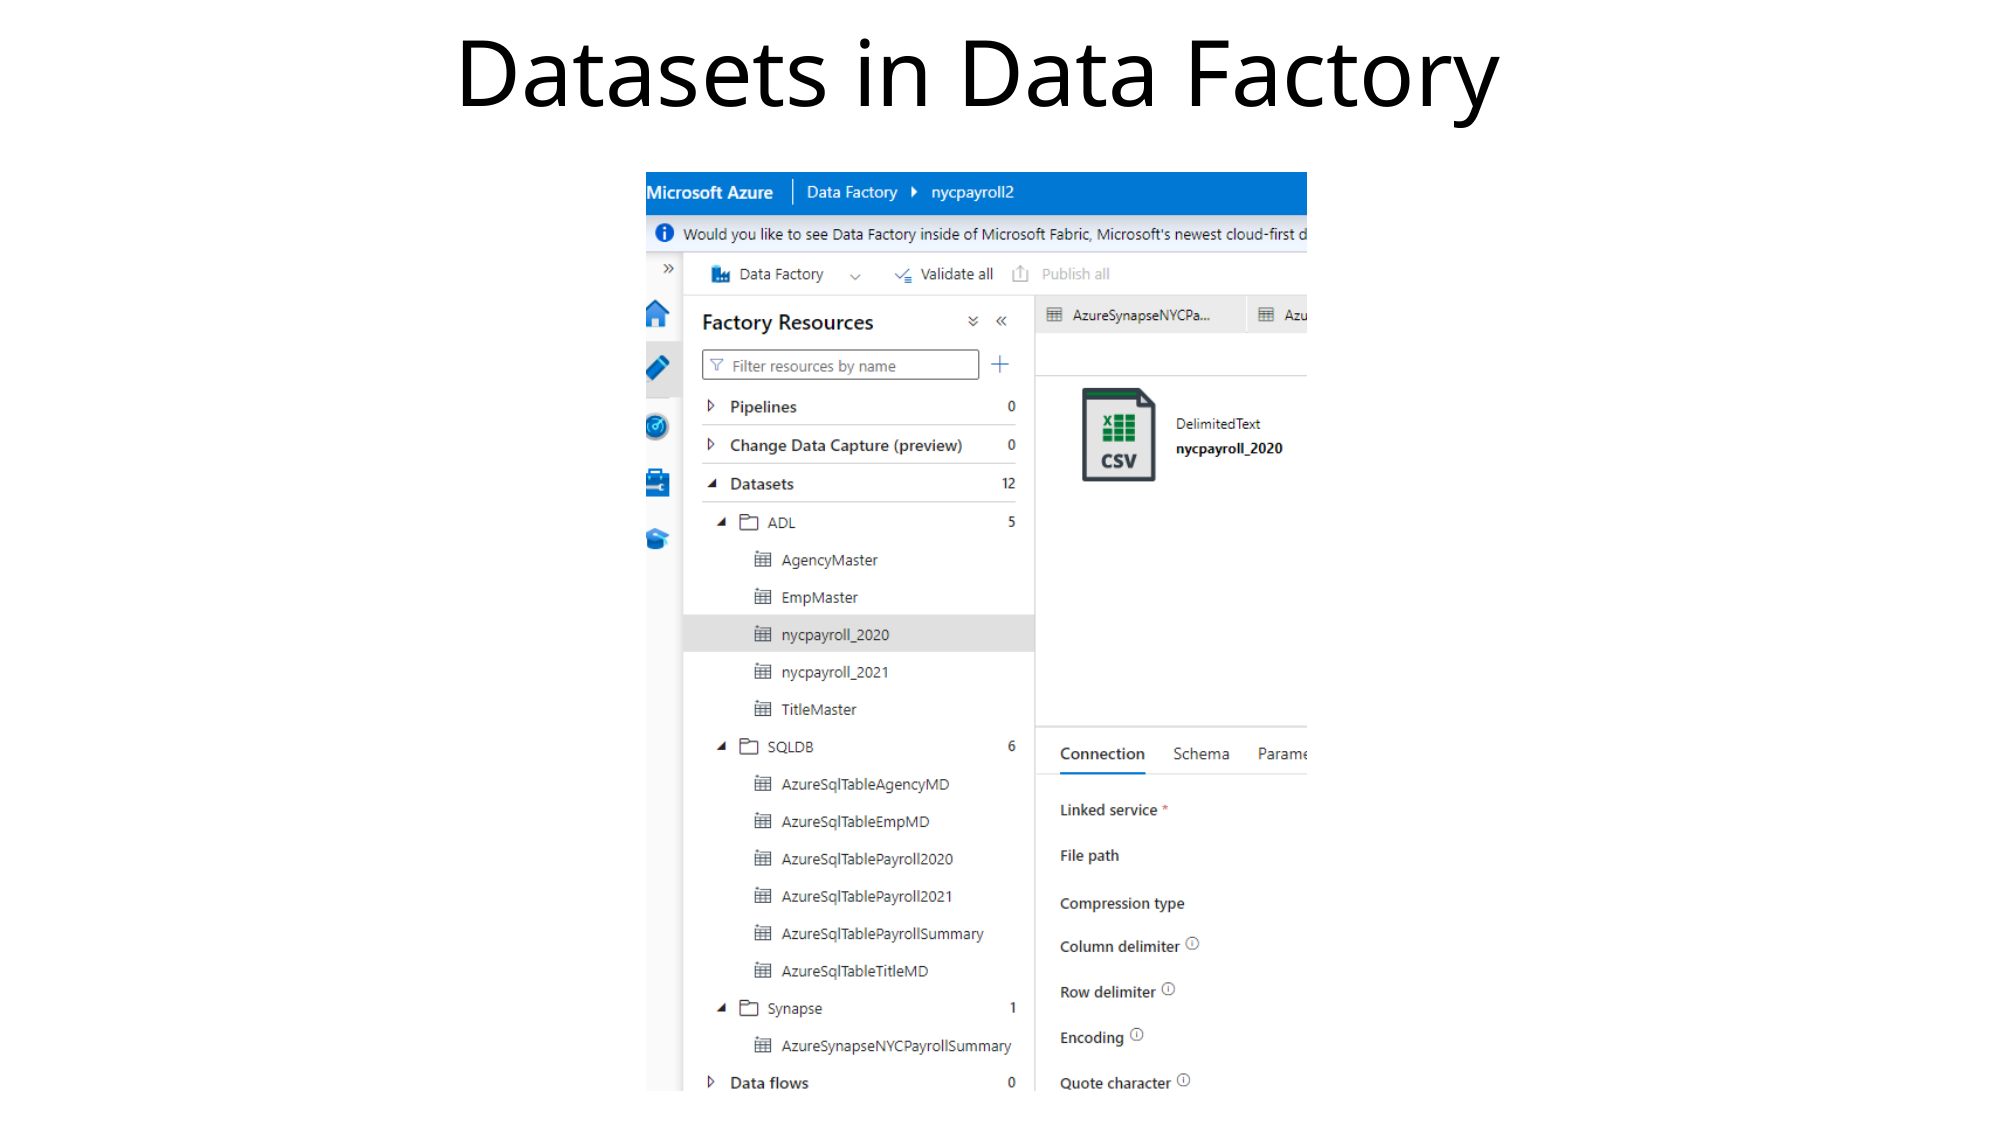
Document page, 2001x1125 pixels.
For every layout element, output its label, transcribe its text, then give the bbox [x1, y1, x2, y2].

picture [646, 171, 1307, 1092]
title Datasets in Data Factory [439, 4, 1561, 149]
